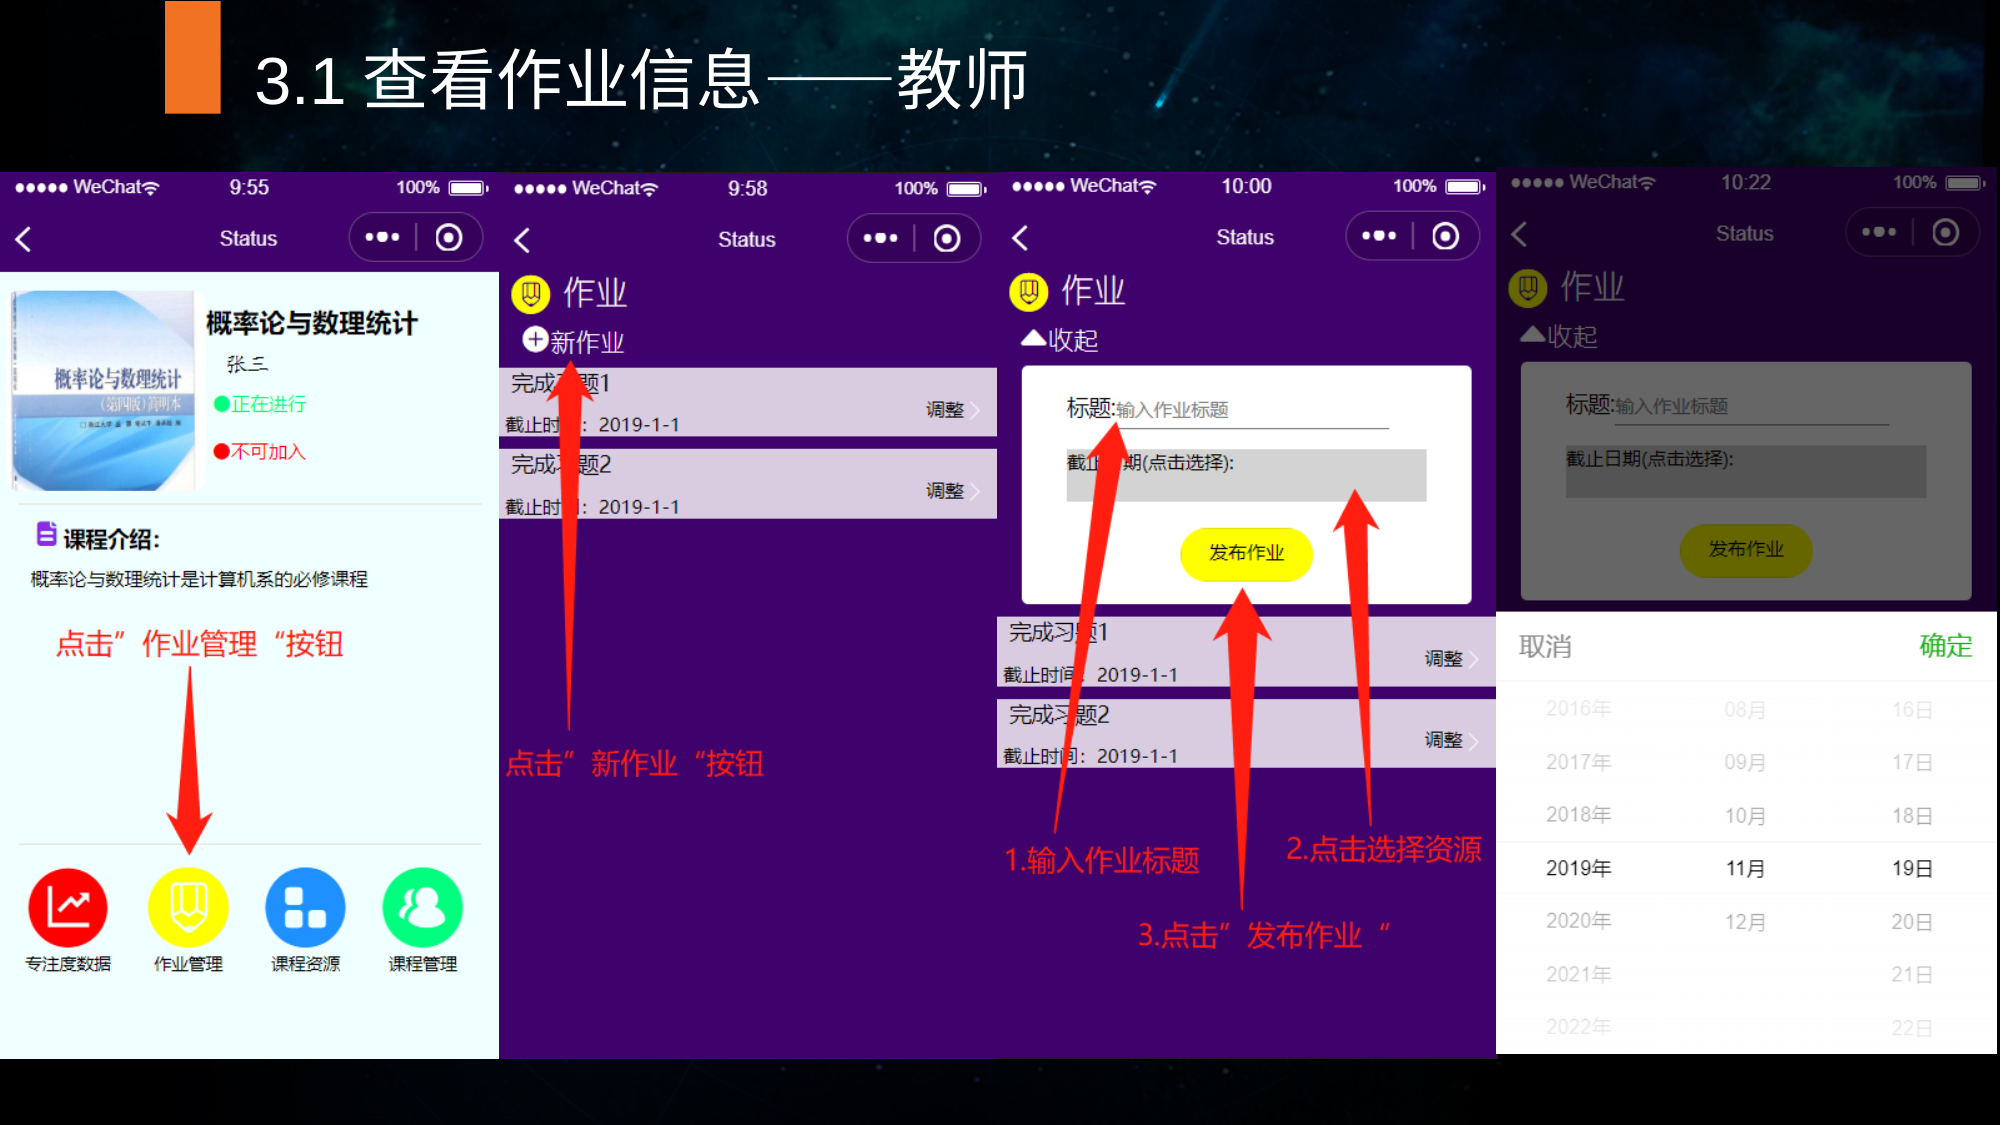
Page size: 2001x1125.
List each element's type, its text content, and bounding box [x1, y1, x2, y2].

picture [0, 0, 2000, 1125]
text_box [165, 1, 221, 114]
text_box 3.1查看作业信息——教师 [239, 30, 1046, 126]
